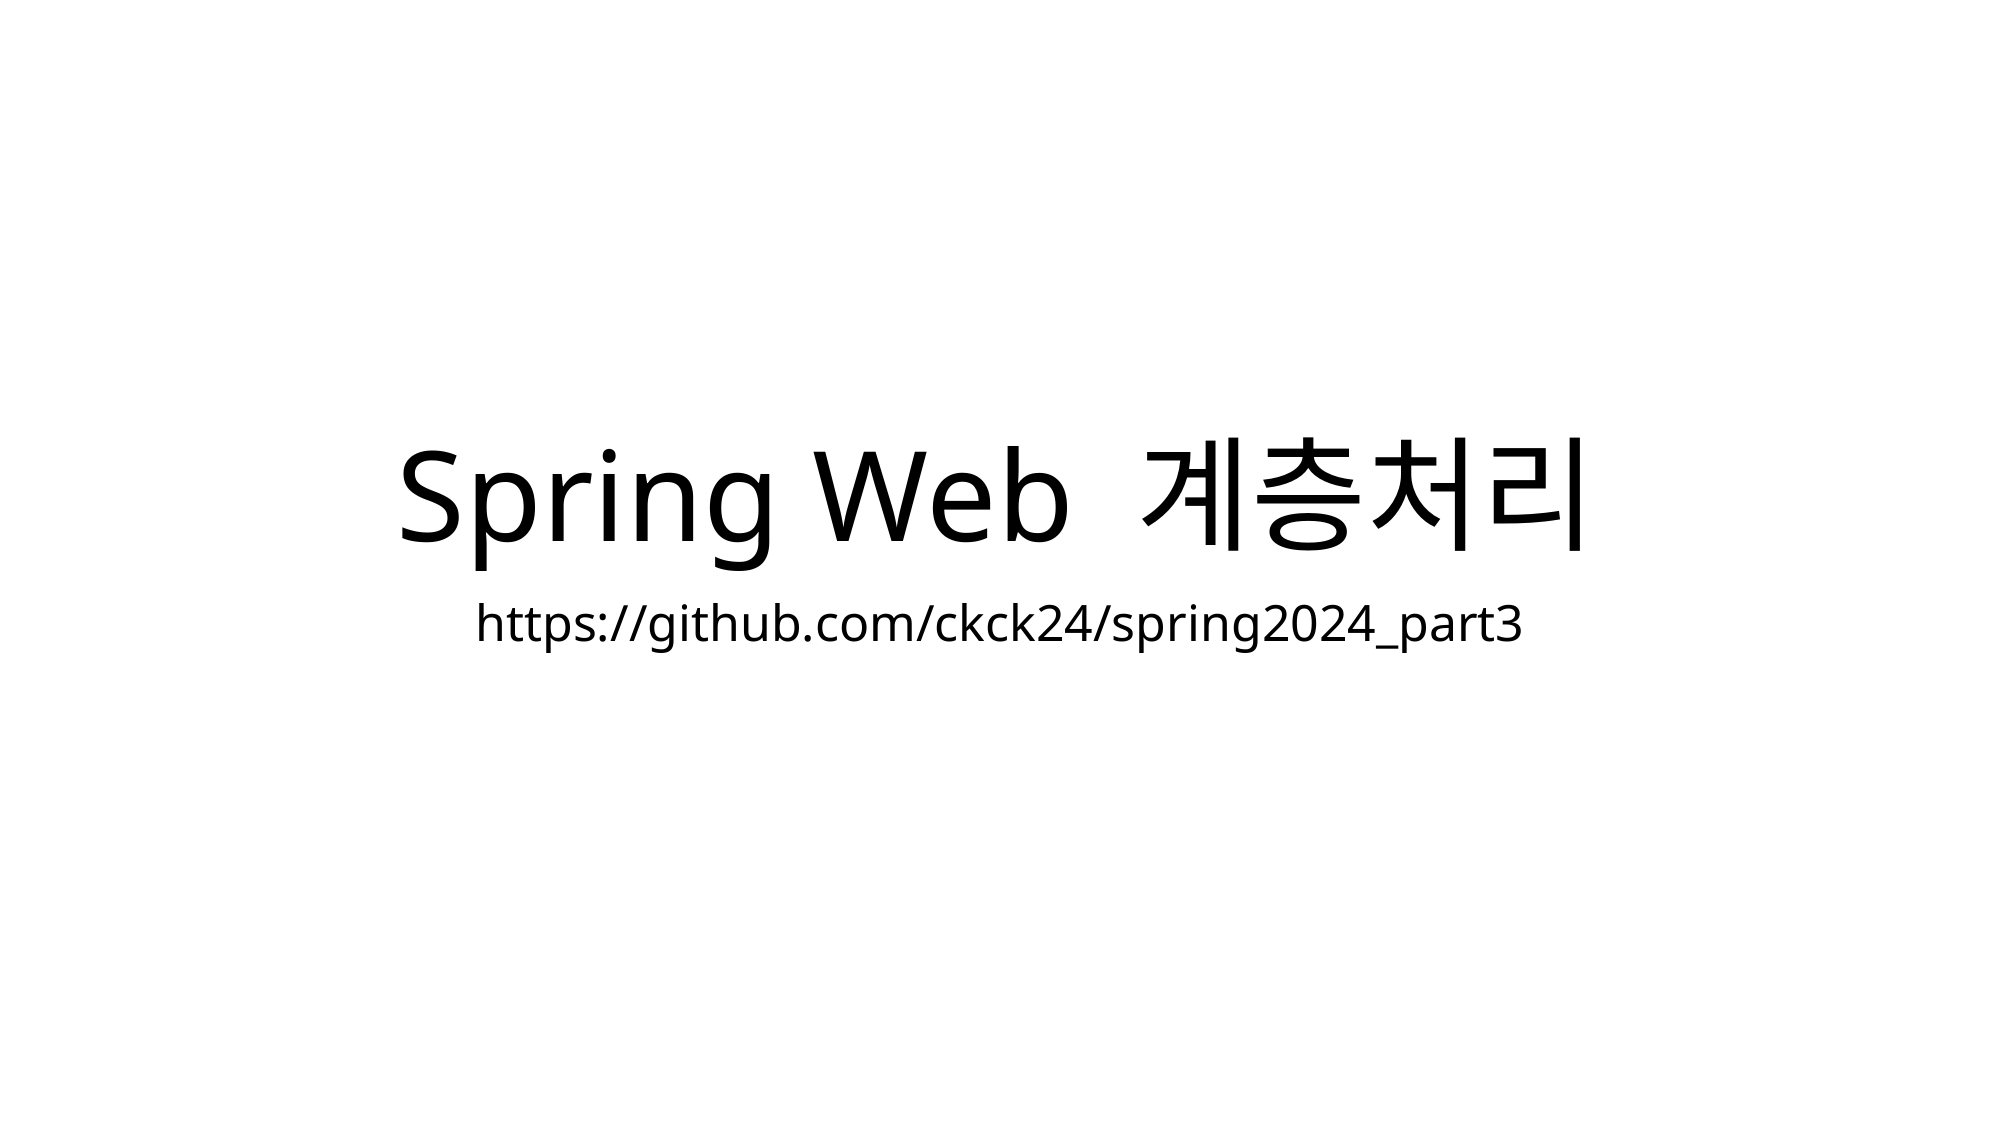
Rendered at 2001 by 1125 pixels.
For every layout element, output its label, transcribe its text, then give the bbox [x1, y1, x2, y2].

subtitle https://github.com/ckck24/spring2024_part3 [249, 590, 1750, 863]
title Spring Web 계층처리 [163, 184, 1830, 576]
